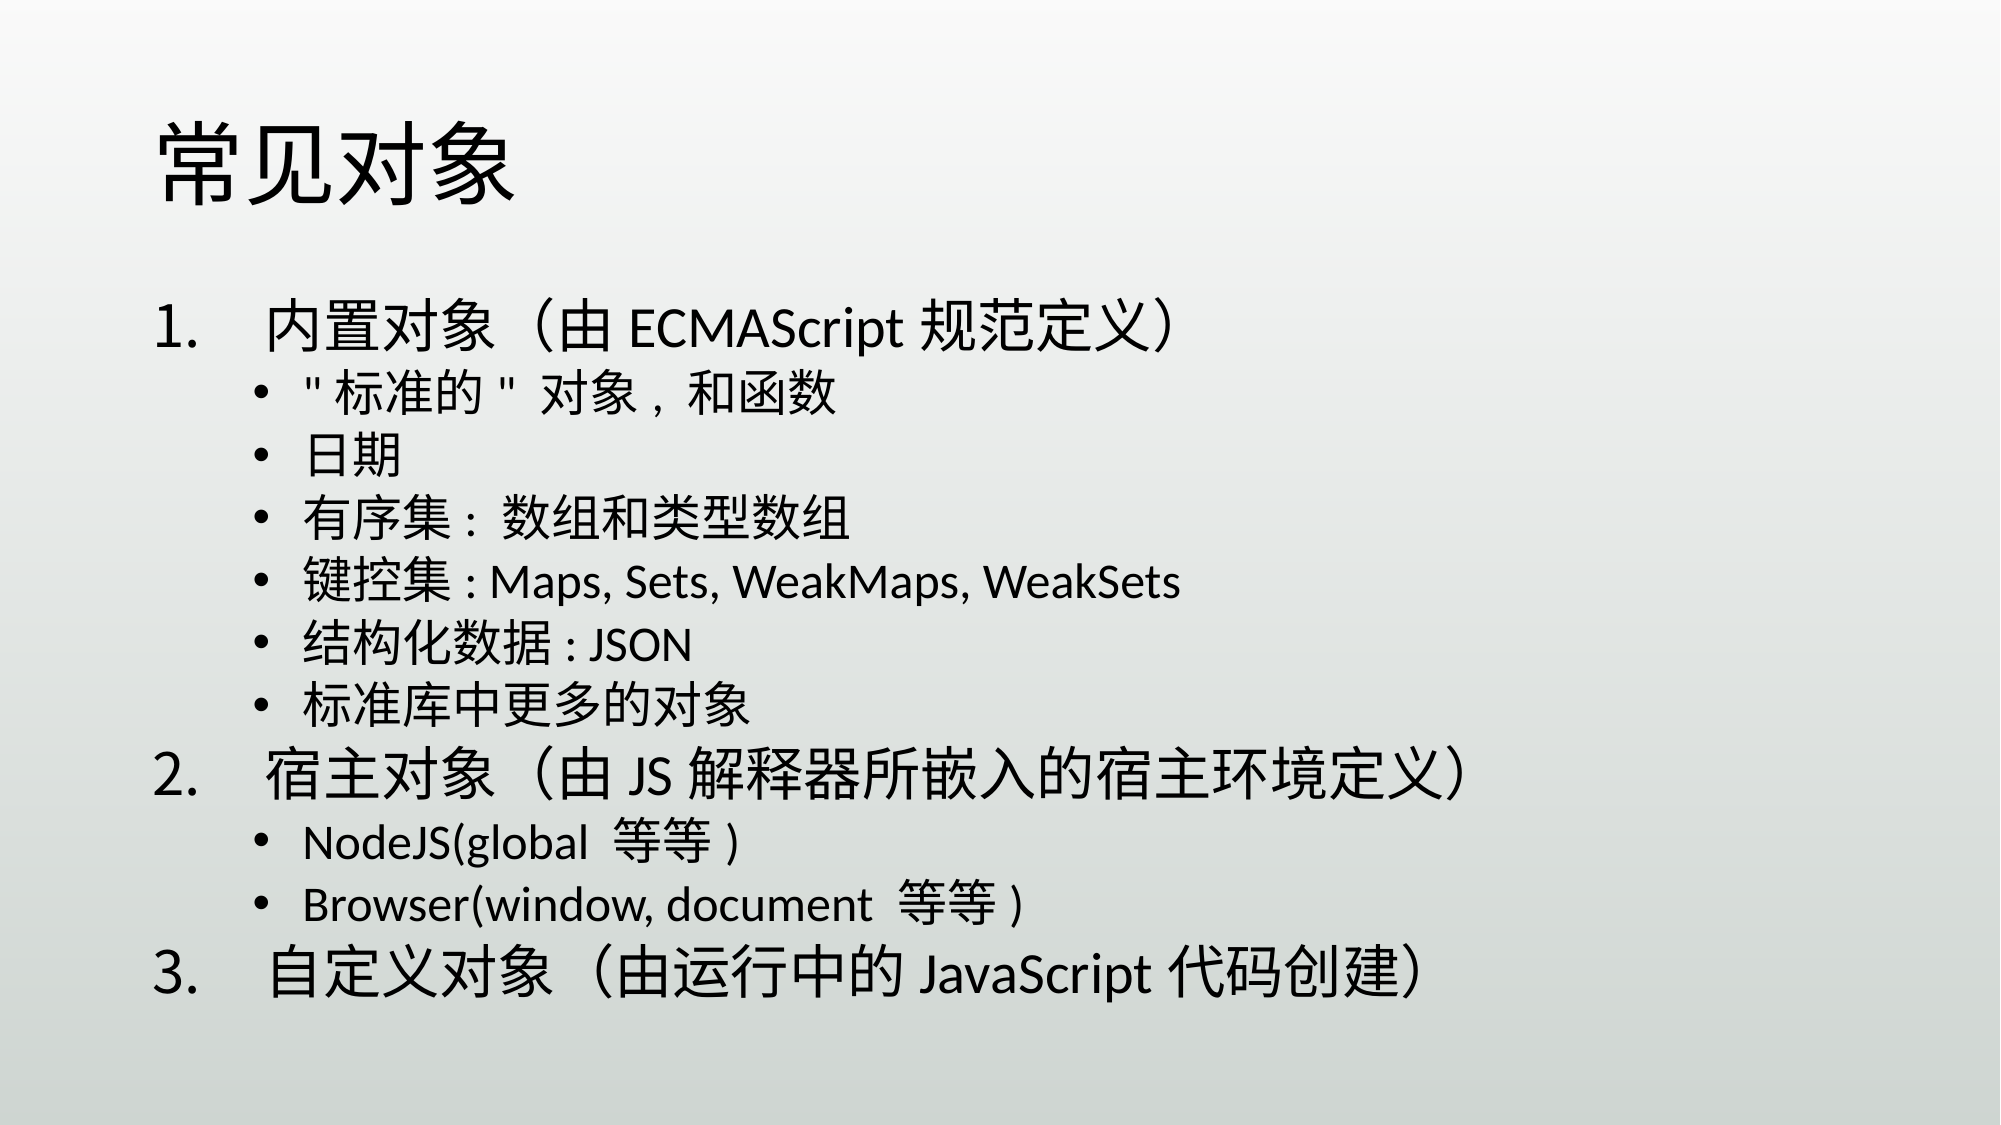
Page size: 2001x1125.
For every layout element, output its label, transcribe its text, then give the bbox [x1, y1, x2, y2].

title 常见对象 [137, 59, 1863, 278]
list 内置对象（由ECMAScript规范定义） "标准的" 对象, 和函数 日期 有序集: 数组和类型数组 键控集: Maps, Sets, WeakMaps, WeakSets 结构化数据: JSON 标准库中更多的对象 宿主对象（由JS解释器所嵌入的宿主环境定义） NodeJS(global 等等) Browser(window, document 等等) 自定义对象（由运行中的JavaScript代码创建） [137, 299, 1863, 1014]
